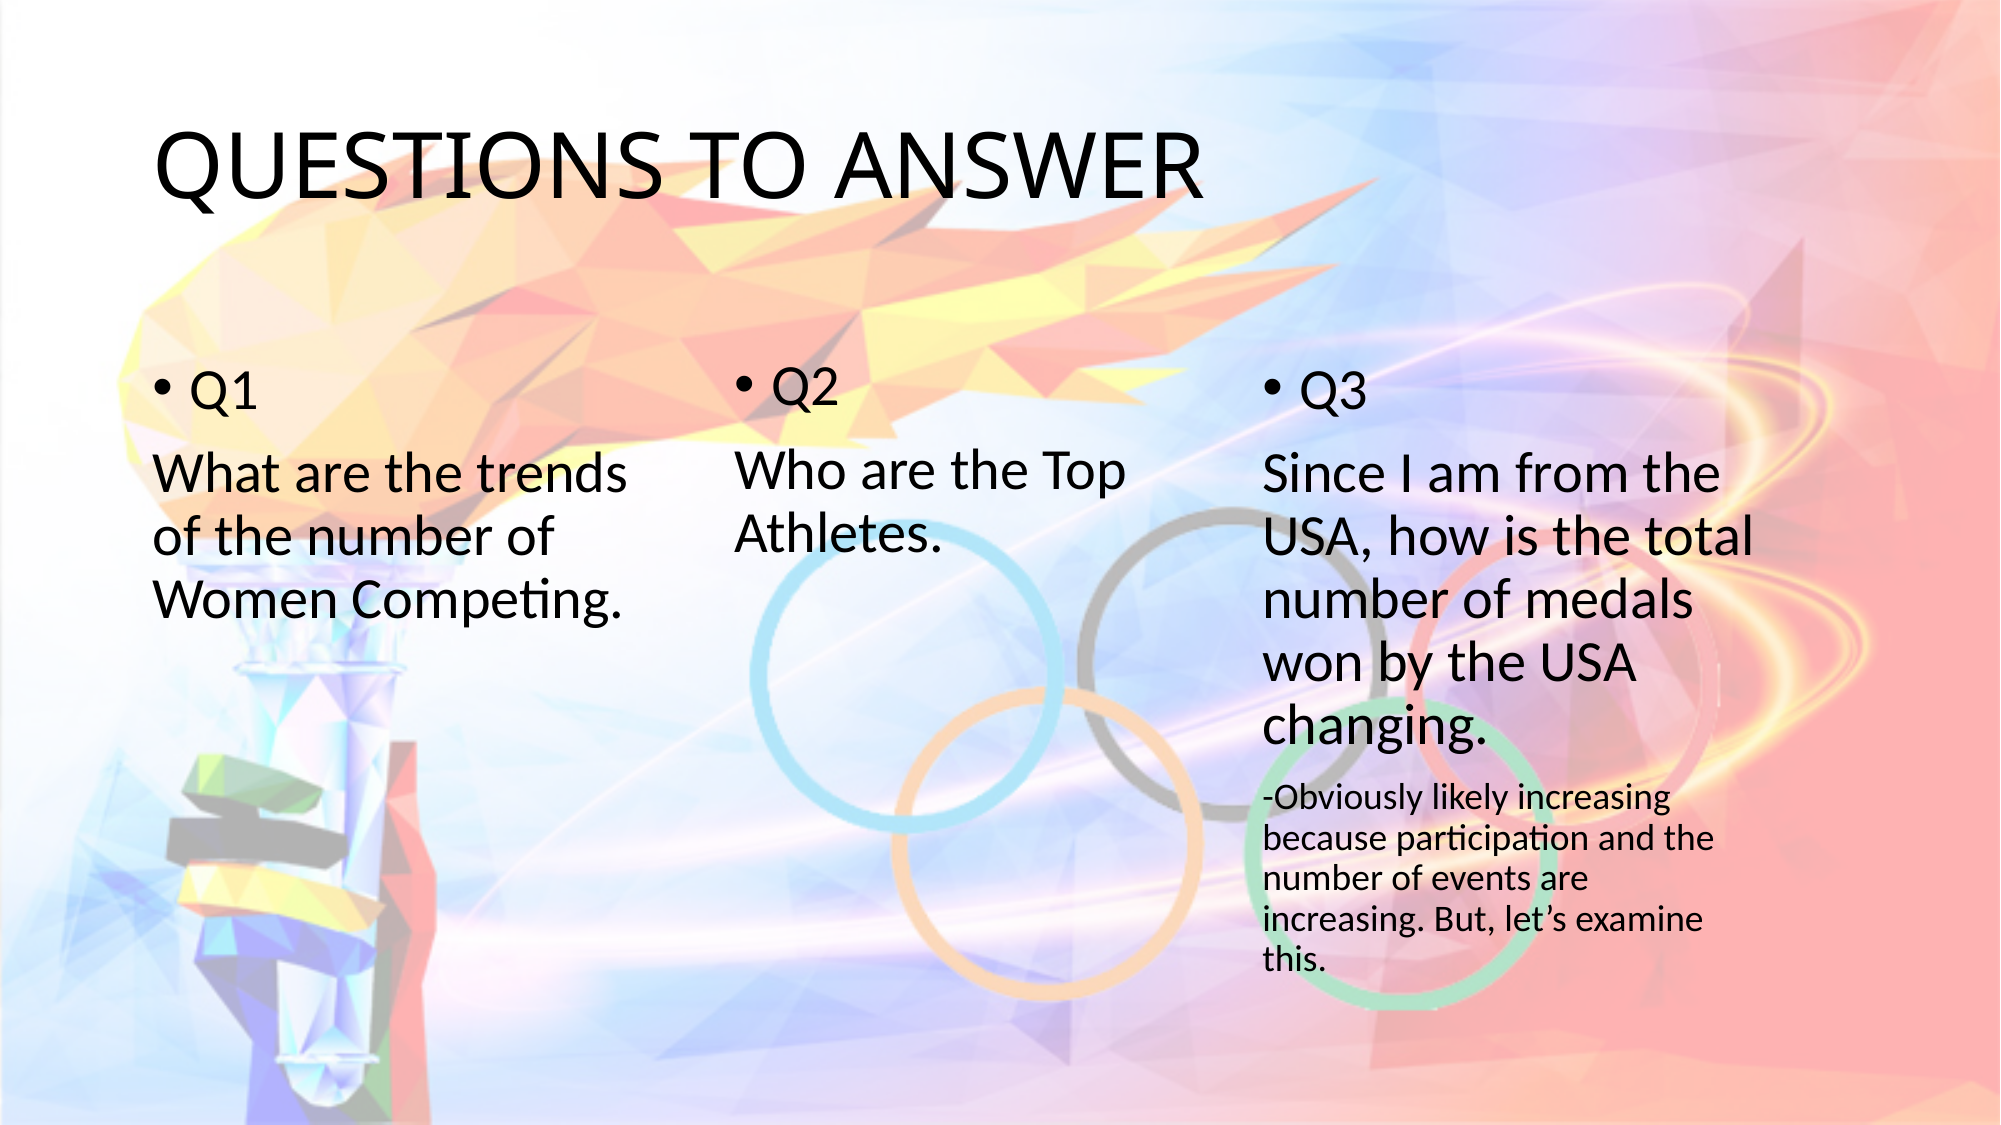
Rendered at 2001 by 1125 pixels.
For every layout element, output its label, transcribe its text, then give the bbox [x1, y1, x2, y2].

title QUESTIONS TO ANSWER [137, 59, 1863, 278]
text_box Q1 What are the trends of the number of Women Competing. [137, 351, 666, 1066]
list Q2 Who are the Top Athletes. [719, 347, 1248, 1062]
text_box Q3 Since I am from the USA, how is the total number of medals won by the USA changing. -Obviously likely increasing because participation and the number of events are increasing. But, let’s examine this. [1247, 351, 1776, 1066]
